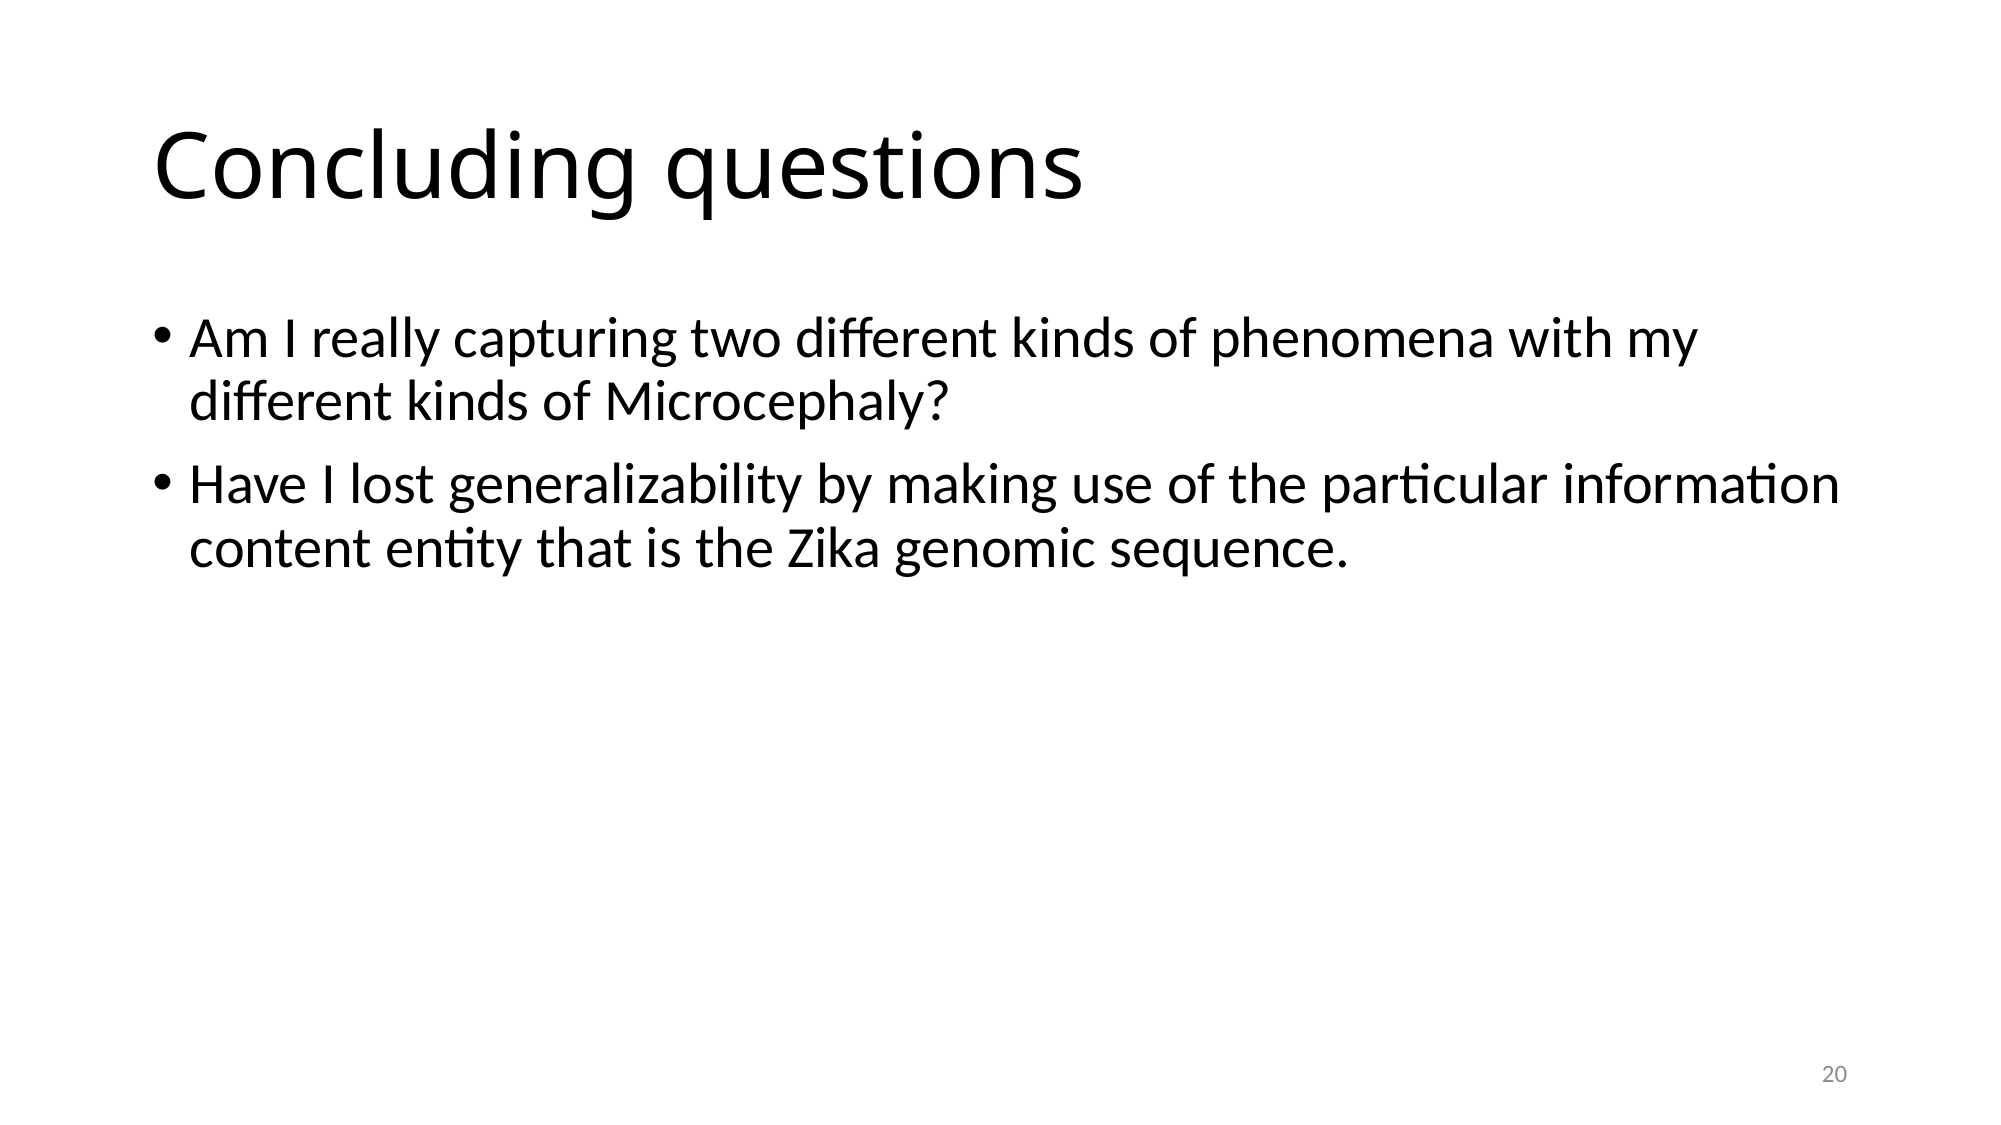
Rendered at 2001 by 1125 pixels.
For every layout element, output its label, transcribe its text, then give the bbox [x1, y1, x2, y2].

title Concluding questions [137, 59, 1863, 278]
list Am I really capturing two different kinds of phenomena with my different kinds of Microcephaly? Have I lost generalizability by making use of the particular information content entity that is the Zika genomic sequence. [137, 299, 1863, 1014]
slide_number 20 [1412, 1042, 1863, 1103]
